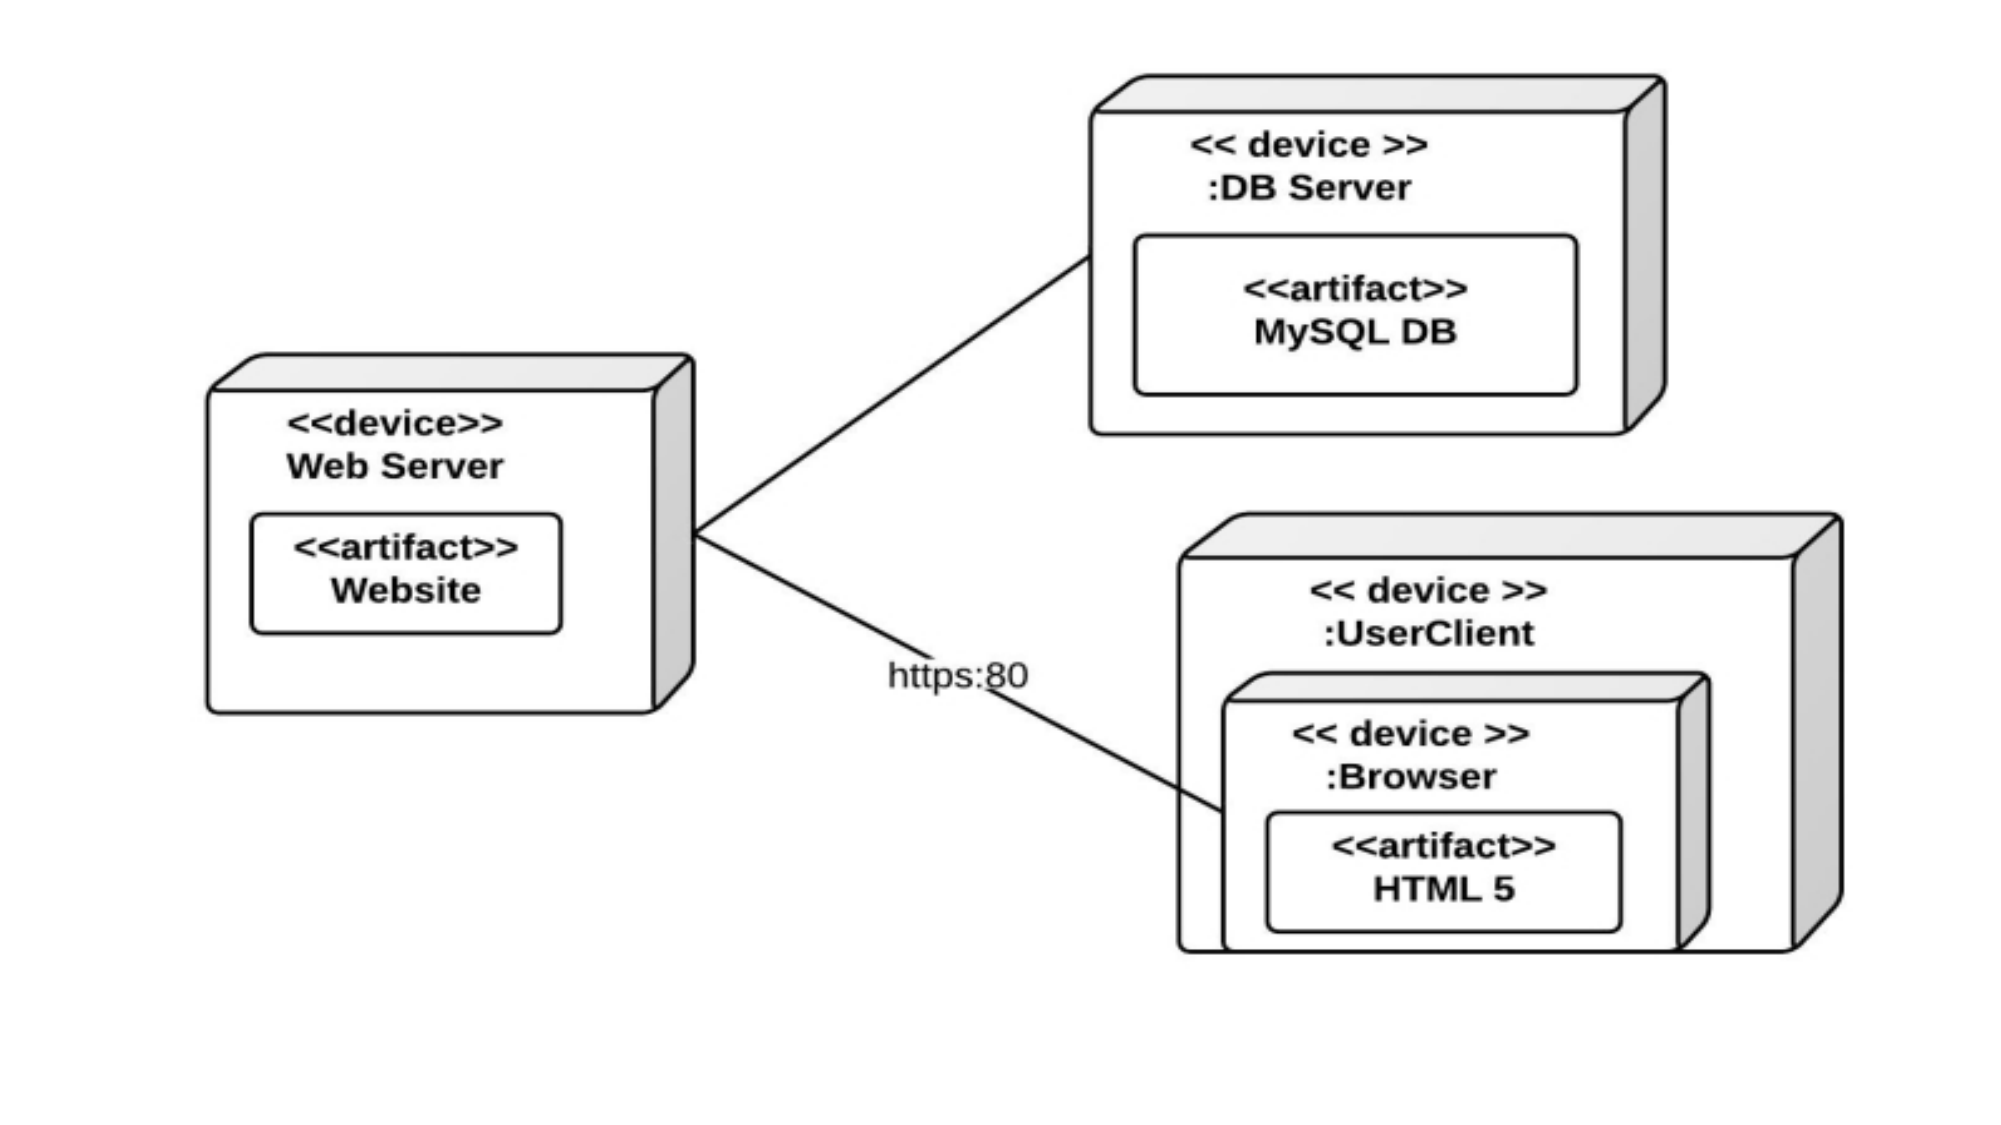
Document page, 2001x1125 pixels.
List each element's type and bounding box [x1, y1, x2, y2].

picture [99, 49, 1901, 1001]
